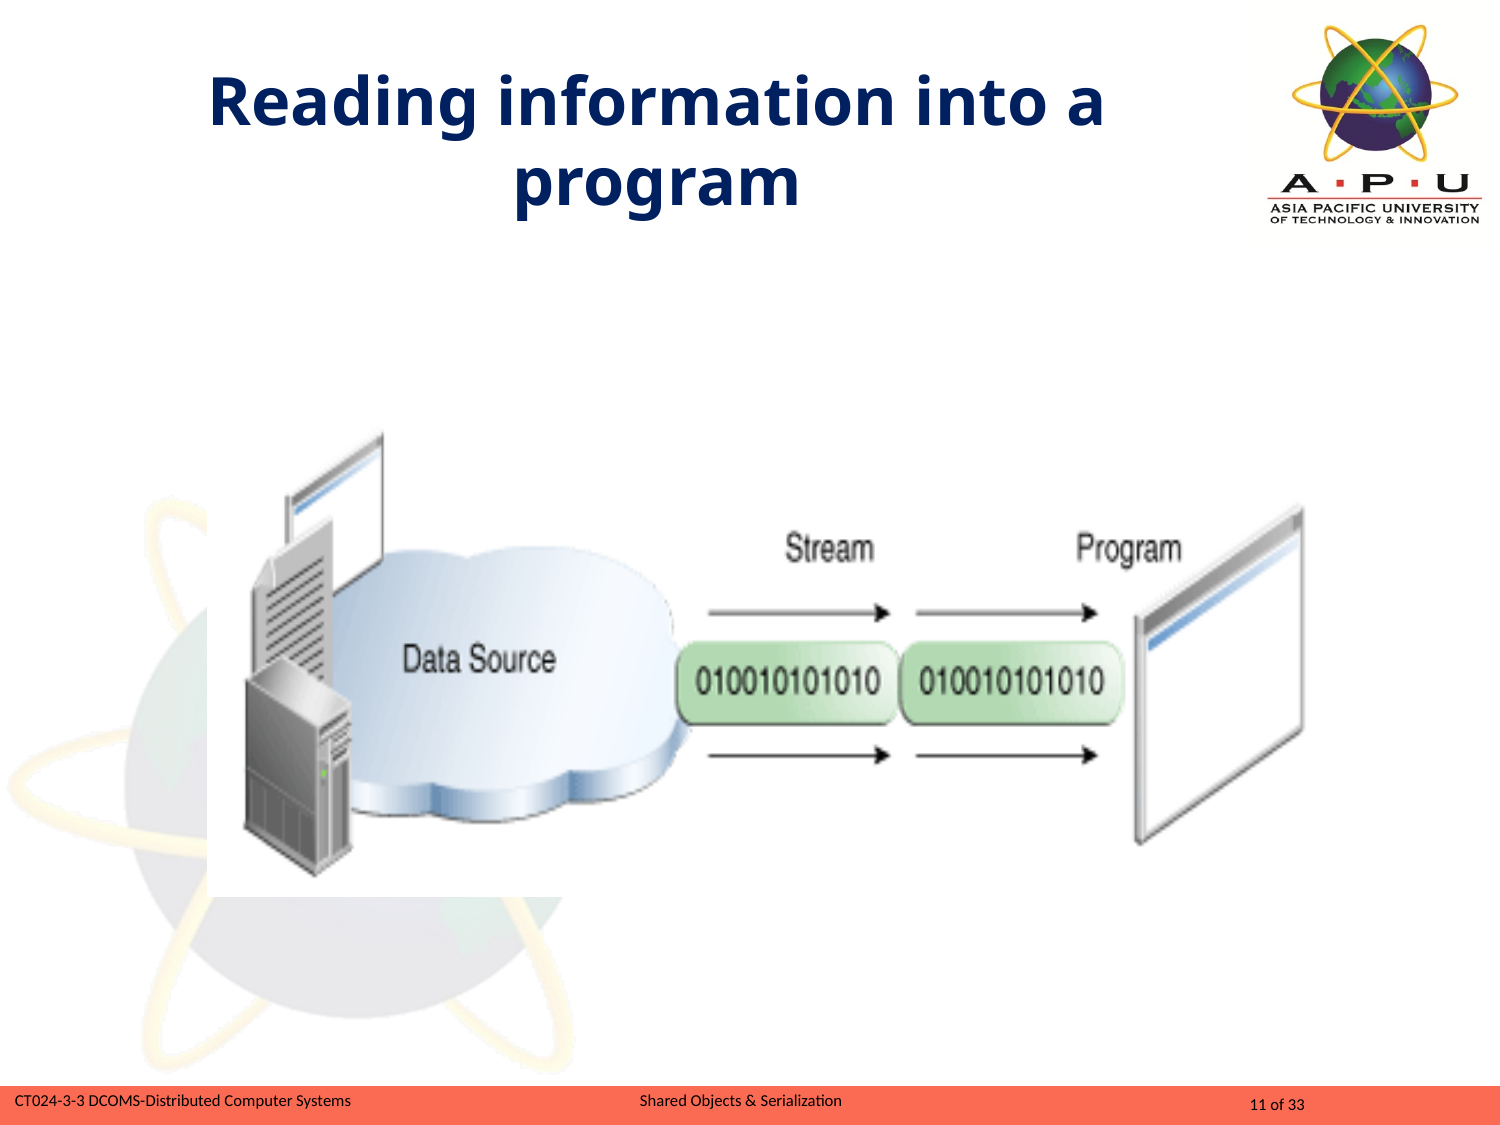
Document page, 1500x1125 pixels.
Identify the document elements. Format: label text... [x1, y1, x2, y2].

picture [1251, 0, 1500, 249]
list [207, 409, 1331, 897]
title Reading information into a program [79, 45, 1235, 233]
